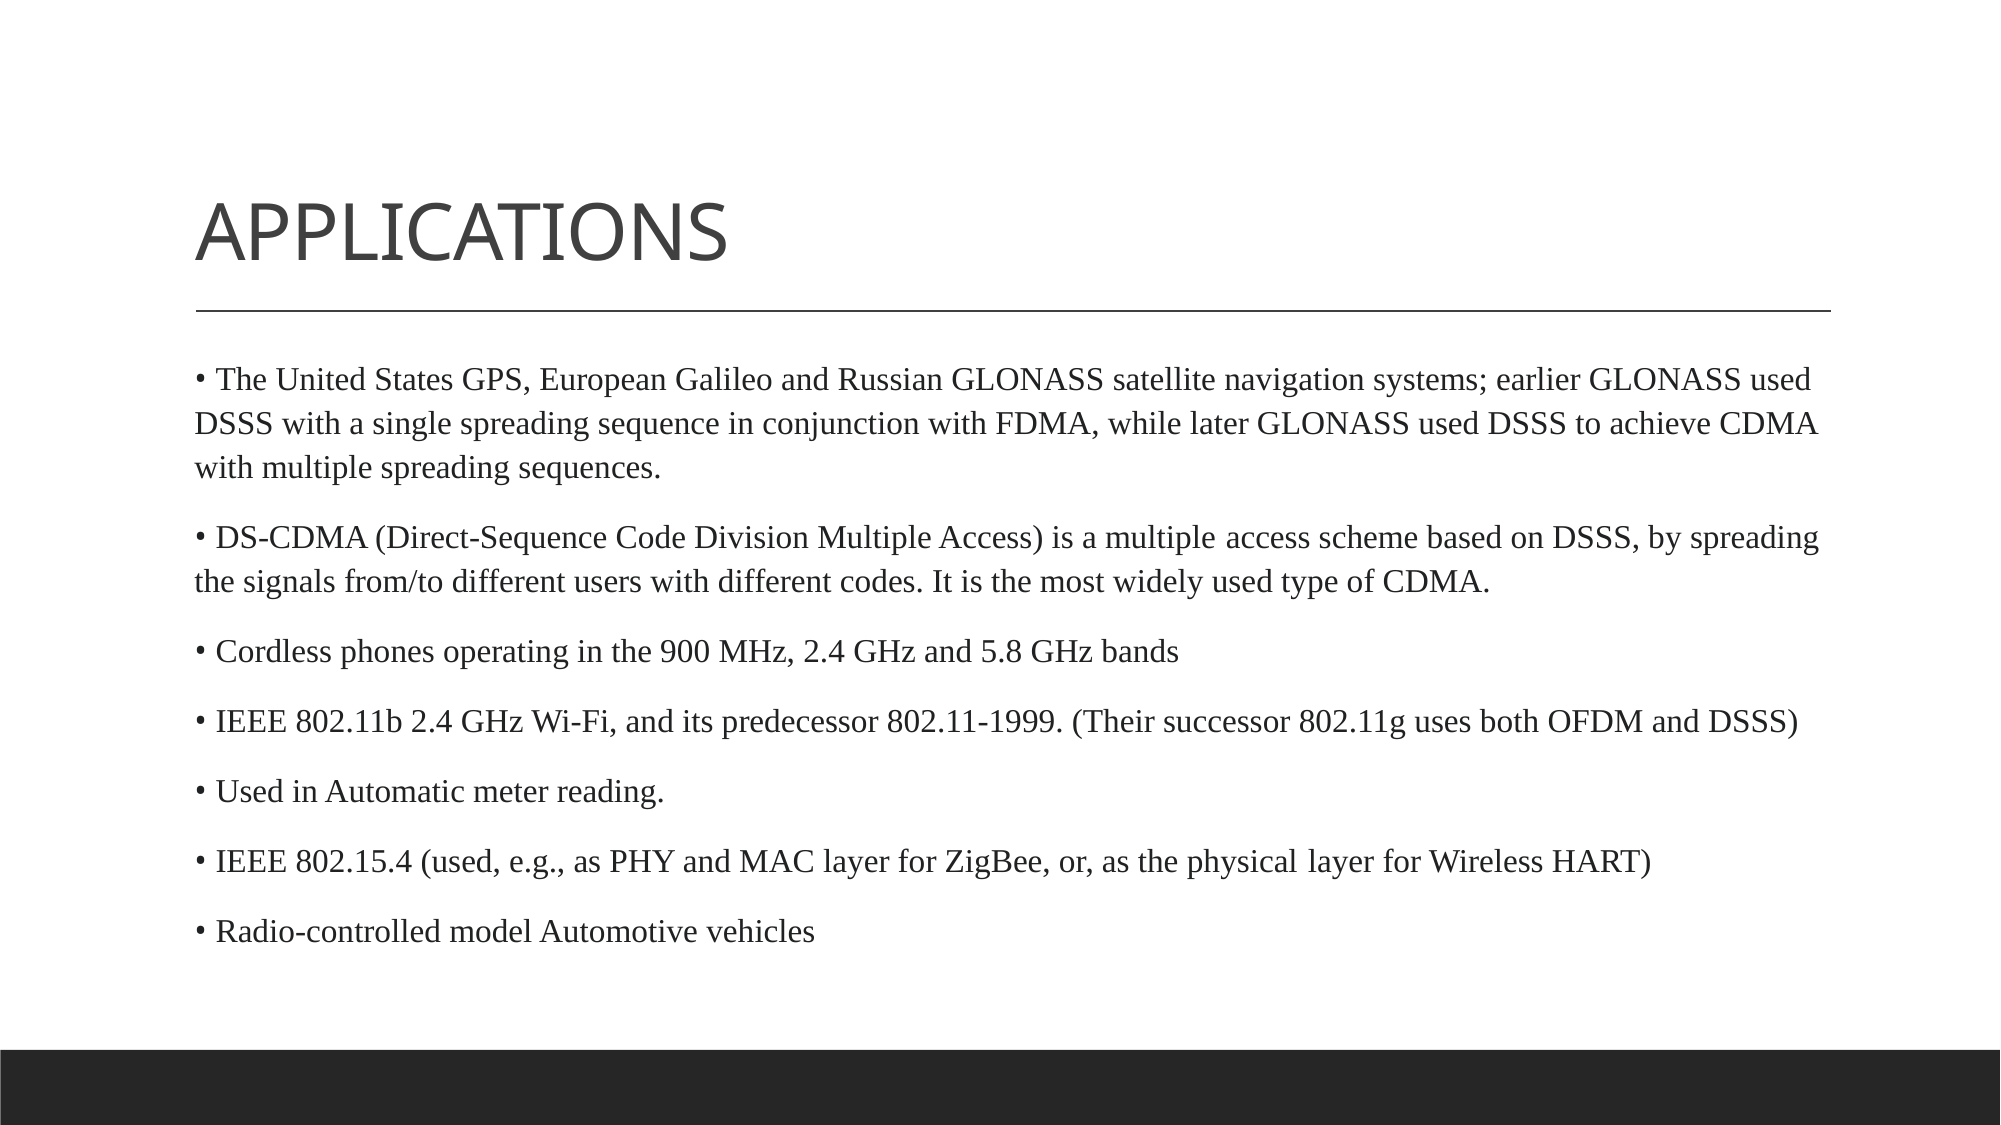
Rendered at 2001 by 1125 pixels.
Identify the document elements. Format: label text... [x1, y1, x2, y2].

title APPLICATIONS [180, 47, 1830, 285]
list • The United States GPS, European Galileo and Russian GLONASS satellite navigation systems; earlier GLONASS used DSSS with a single spreading sequence in conjunction with FDMA, while later GLONASS used DSSS to achieve CDMA with multiple spreading sequences. • DS-CDMA (Direct-Sequence Code Division Multiple Access) is a multiple access scheme based on DSSS, by spreading the signals from/to different users with different codes. It is the most widely used type of CDMA. • Cordless phones operating in the 900 MHz, 2.4 GHz and 5.8 GHz bands • IEEE 802.11b 2.4 GHz Wi-Fi, and its predecessor 802.11-1999. (Their successor 802.11g uses both OFDM and DSSS) • Used in Automatic meter reading. • IEEE 802.15.4 (used, e.g., as PHY and MAC layer for ZigBee, or, as the physical layer for Wireless HART) • Radio-controlled model Automotive vehicles [180, 345, 1830, 963]
